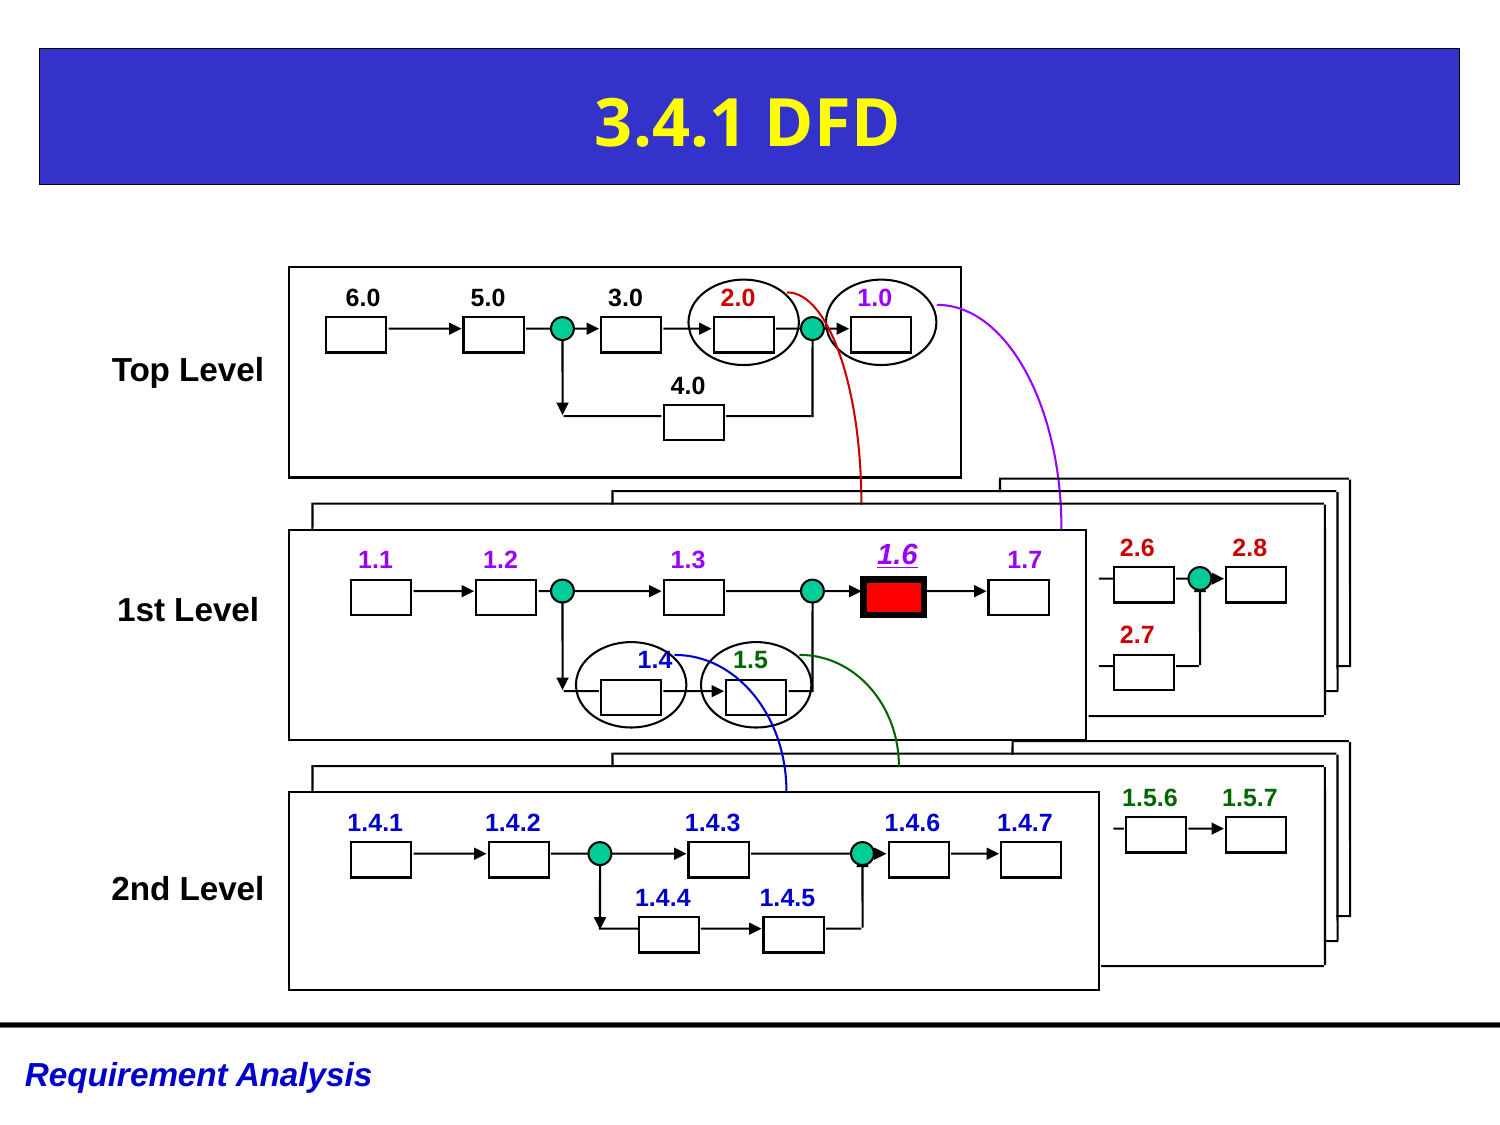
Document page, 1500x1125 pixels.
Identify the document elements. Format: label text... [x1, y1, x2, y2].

text_box [1113, 654, 1174, 691]
text_box [800, 579, 824, 603]
text_box [787, 292, 862, 491]
text_box [937, 504, 1062, 529]
text_box [1193, 589, 1207, 666]
text_box [1188, 822, 1224, 835]
text_box [388, 322, 462, 335]
text_box [288, 529, 1087, 741]
text_box [574, 322, 599, 335]
text_box [988, 579, 1049, 616]
text_box [550, 317, 574, 341]
text_box [612, 847, 687, 860]
text_box [700, 922, 762, 935]
text_box [1113, 567, 1174, 603]
text_box [874, 847, 887, 860]
text_box [863, 579, 924, 616]
text_box 3.0 [593, 274, 658, 319]
text_box [413, 585, 474, 598]
text_box [1226, 567, 1287, 603]
text_box [787, 492, 862, 503]
text_box [326, 317, 387, 353]
text_box [556, 603, 569, 691]
text_box [675, 654, 787, 792]
text_box [413, 847, 487, 860]
text_box [710, 642, 799, 726]
text_box 1.4.3 [670, 798, 756, 844]
text_box 1.0 [842, 274, 908, 291]
text_box 1.4.7 [982, 798, 1068, 844]
text_box 5.0 [455, 274, 521, 319]
text_box [638, 919, 699, 953]
text_box [826, 279, 937, 366]
text_box [575, 642, 675, 728]
text_box [850, 842, 874, 866]
text_box 2.6 [1105, 523, 1170, 569]
text_box 1.4.6 [869, 798, 956, 844]
text_box [1126, 819, 1187, 853]
text_box [601, 317, 662, 353]
text_box [888, 844, 949, 878]
text_box [1188, 567, 1212, 591]
text_box 1.5.6 [1107, 773, 1193, 819]
text_box [663, 579, 724, 616]
text_box 1.3 [655, 536, 721, 581]
text_box [463, 317, 524, 353]
text_box 1.4 [622, 636, 688, 657]
text_box [937, 492, 1061, 503]
text_box [351, 844, 412, 878]
text_box [951, 847, 999, 860]
text_box 1.4.4 [620, 873, 706, 919]
text_box [1001, 844, 1062, 878]
text_box [688, 279, 787, 366]
text_box 1.6 [862, 528, 933, 579]
text_box [1226, 819, 1287, 853]
text_box 1.5.7 [1207, 773, 1293, 819]
text_box [763, 919, 824, 953]
text_box 2.7 [1105, 611, 1170, 656]
text_box [800, 317, 824, 341]
text_box [937, 304, 1060, 491]
text_box 1.4.5 [744, 873, 831, 919]
text_box 1.7 [992, 536, 1058, 581]
text_box 6.0 [330, 274, 396, 319]
text_box [688, 844, 749, 878]
text_box [556, 341, 569, 416]
text_box Top Level 1st Level 2nd Level [96, 341, 280, 915]
text_box 2.0 [705, 274, 771, 291]
text_box [856, 864, 869, 928]
text_box 1.2 [468, 536, 533, 581]
text_box 2.8 [1217, 523, 1283, 569]
text_box [588, 842, 612, 866]
text_box [574, 585, 662, 598]
text_box [288, 267, 962, 478]
text_box 4.0 [655, 362, 721, 407]
text_box 1.4.2 [470, 798, 556, 844]
text_box [1211, 572, 1224, 585]
text_box [593, 866, 607, 930]
text_box [799, 654, 899, 767]
text_box [550, 579, 574, 603]
text_box [663, 404, 724, 441]
text_box [488, 844, 549, 878]
title 3.4.1 DFD [38, 54, 1457, 185]
text_box [476, 579, 537, 616]
text_box [288, 792, 1099, 991]
text_box 1.1 [343, 536, 408, 581]
text_box 1.5 [718, 636, 783, 653]
text_box [824, 585, 862, 598]
text_box [925, 585, 987, 598]
text_box 1.4.1 [332, 798, 419, 844]
